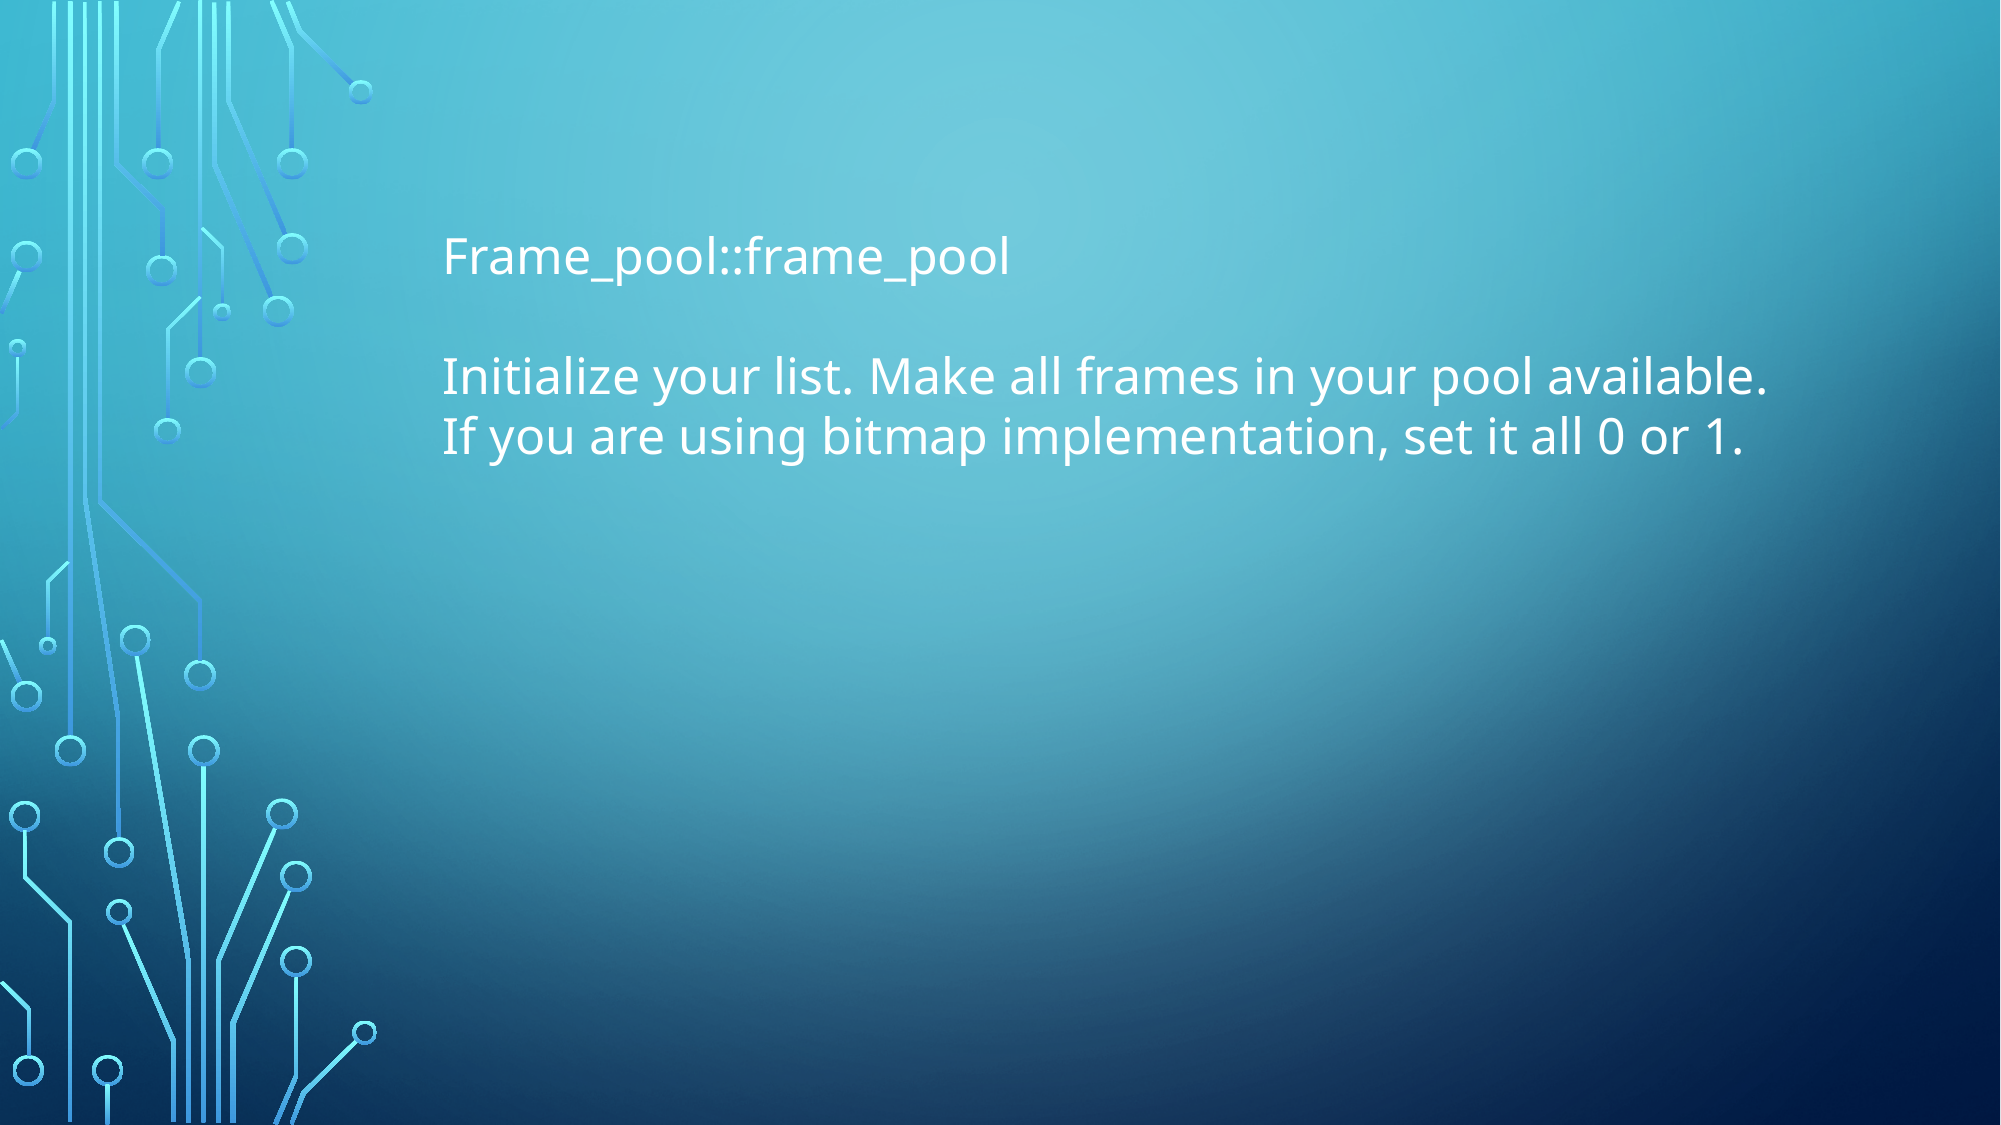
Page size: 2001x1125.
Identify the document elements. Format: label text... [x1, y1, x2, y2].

text_box Frame_pool::frame_pool Initialize your list. Make all frames in your pool available. If you are using bitmap implementation, set it all 0 or 1. [428, 217, 1792, 532]
